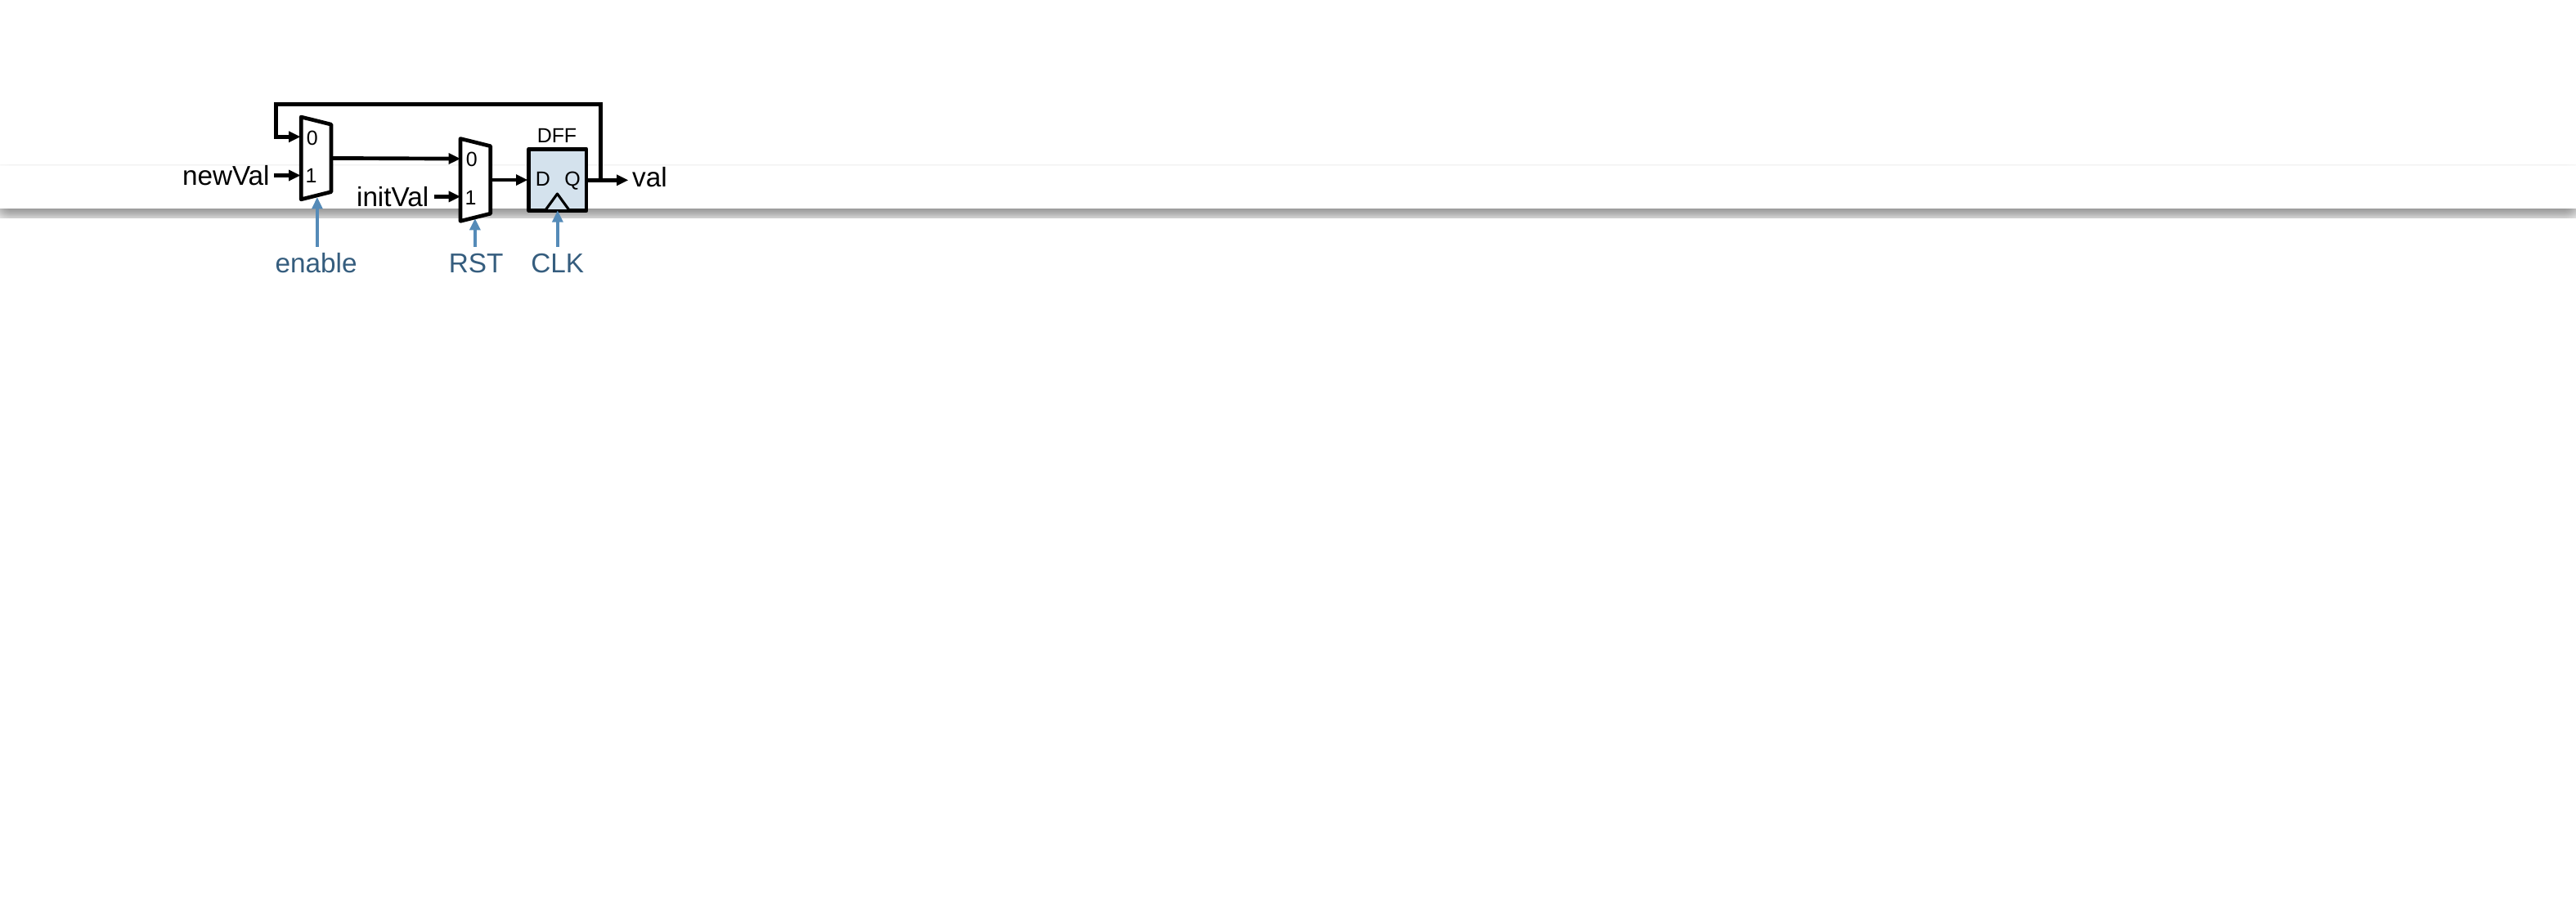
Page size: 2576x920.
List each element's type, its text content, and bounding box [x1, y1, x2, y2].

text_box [442, 138, 500, 222]
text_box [343, 173, 438, 219]
text_box enable [265, 240, 367, 285]
text_box Q [590, 159, 596, 178]
text_box D [516, 187, 523, 196]
text_box D [516, 159, 523, 179]
text_box Q [590, 189, 599, 196]
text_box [169, 151, 278, 198]
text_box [528, 116, 587, 211]
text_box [283, 116, 341, 200]
text_box CLK [506, 239, 608, 285]
text_box val [620, 154, 680, 199]
text_box RST [425, 239, 506, 285]
